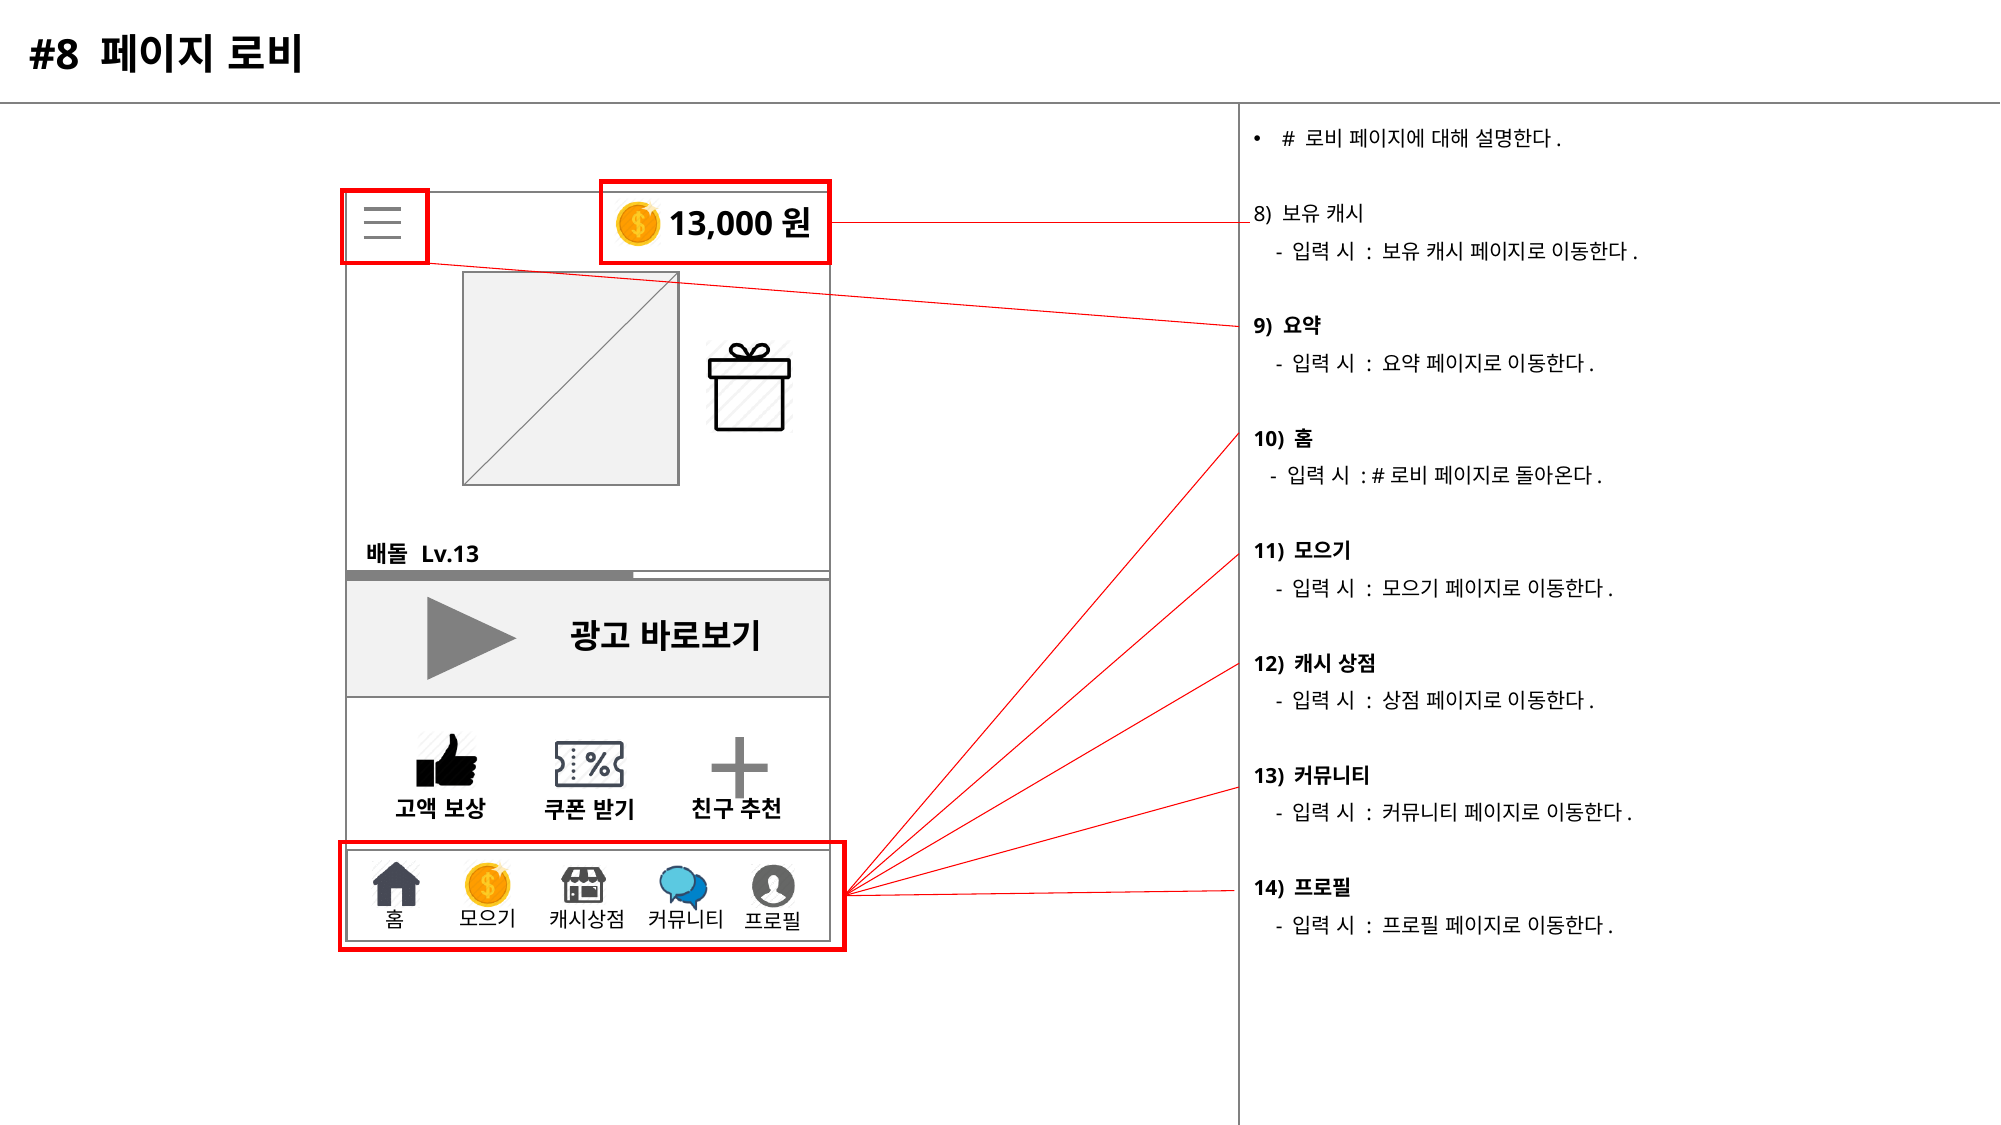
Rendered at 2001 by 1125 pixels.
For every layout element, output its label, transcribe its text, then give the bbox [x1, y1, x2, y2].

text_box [844, 432, 1240, 896]
text_box 광고 바로보기 [555, 607, 778, 663]
text_box [345, 698, 831, 841]
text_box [346, 571, 831, 579]
text_box 배돌 Lv.13 [351, 532, 494, 570]
picture [371, 860, 420, 908]
text_box [341, 189, 428, 264]
picture [554, 739, 627, 789]
picture [613, 198, 661, 247]
picture [560, 865, 607, 905]
text_box [339, 841, 845, 950]
picture [751, 863, 795, 908]
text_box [463, 327, 679, 486]
text_box #8 페이지 로비 [13, 20, 746, 85]
picture [414, 731, 480, 790]
text_box 고액 보상 [380, 787, 502, 830]
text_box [363, 209, 401, 238]
text_box [711, 736, 769, 787]
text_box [427, 263, 1240, 327]
text_box [428, 191, 600, 263]
picture [658, 863, 709, 913]
picture [462, 859, 511, 908]
picture [706, 340, 793, 433]
text_box 친구 추천 [677, 787, 799, 830]
text_box [345, 264, 831, 579]
text_box # 로비 페이지에 대해 설명한다. 8) 보유 캐시 - 입력 시 : 보유 캐시 페이지로 이동한다. 9) 요약 - 입력 시 : 요약 페이지로 이동한다. 10) 홈 - 입력 시 : #로비 페이지로 돌아온다. 11) 모으기 - 입력 시 : 모으기 페이지로 이동한다. 12) 캐시 상점 - 입력 시 : 상점 페이지로 이동한다. 13) 커뮤니티 - 입력 시 : 커뮤니티 페이지로 이동한다. 14) 프로필 - 입력 시 : 프로필 페이지로 이동한다. [1240, 106, 2000, 945]
text_box [600, 181, 831, 263]
text_box [345, 579, 831, 698]
text_box 쿠폰 받기 [529, 788, 651, 831]
text_box [426, 595, 519, 682]
